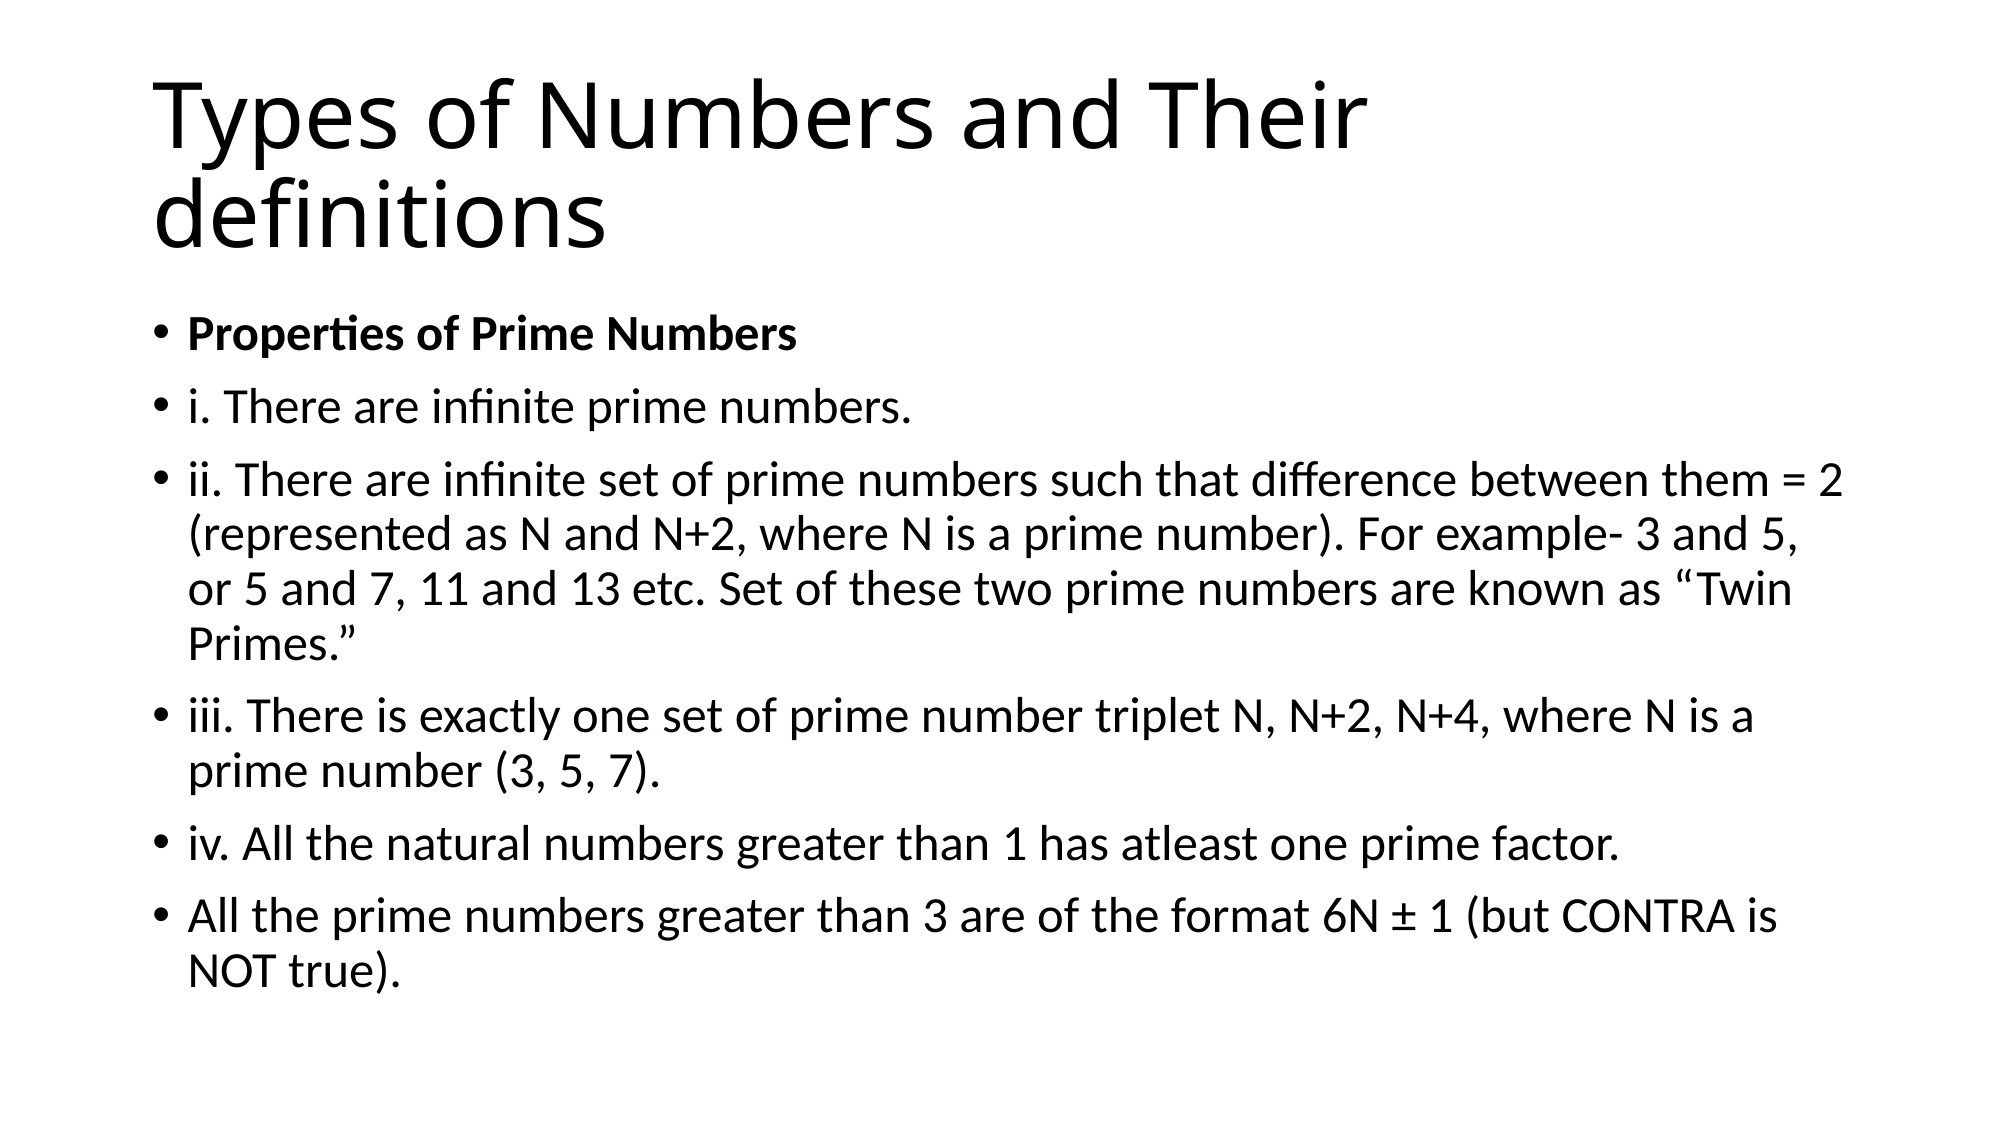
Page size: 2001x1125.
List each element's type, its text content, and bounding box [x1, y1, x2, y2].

list Properties of Prime Numbers i. There are infinite prime numbers. ii. There are infinite set of prime numbers such that difference between them = 2 (represented as N and N+2, where N is a prime number). For example- 3 and 5, or 5 and 7, 11 and 13 etc. Set of these two prime numbers are known as “Twin Primes.” iii. There is exactly one set of prime number triplet N, N+2, N+4, where N is a prime number (3, 5, 7). iv. All the natural numbers greater than 1 has atleast one prime factor. All the prime numbers greater than 3 are of the format 6N ± 1 (but CONTRA is NOT true). [137, 299, 1863, 1014]
title Types of Numbers and Their definitions [137, 59, 1863, 278]
